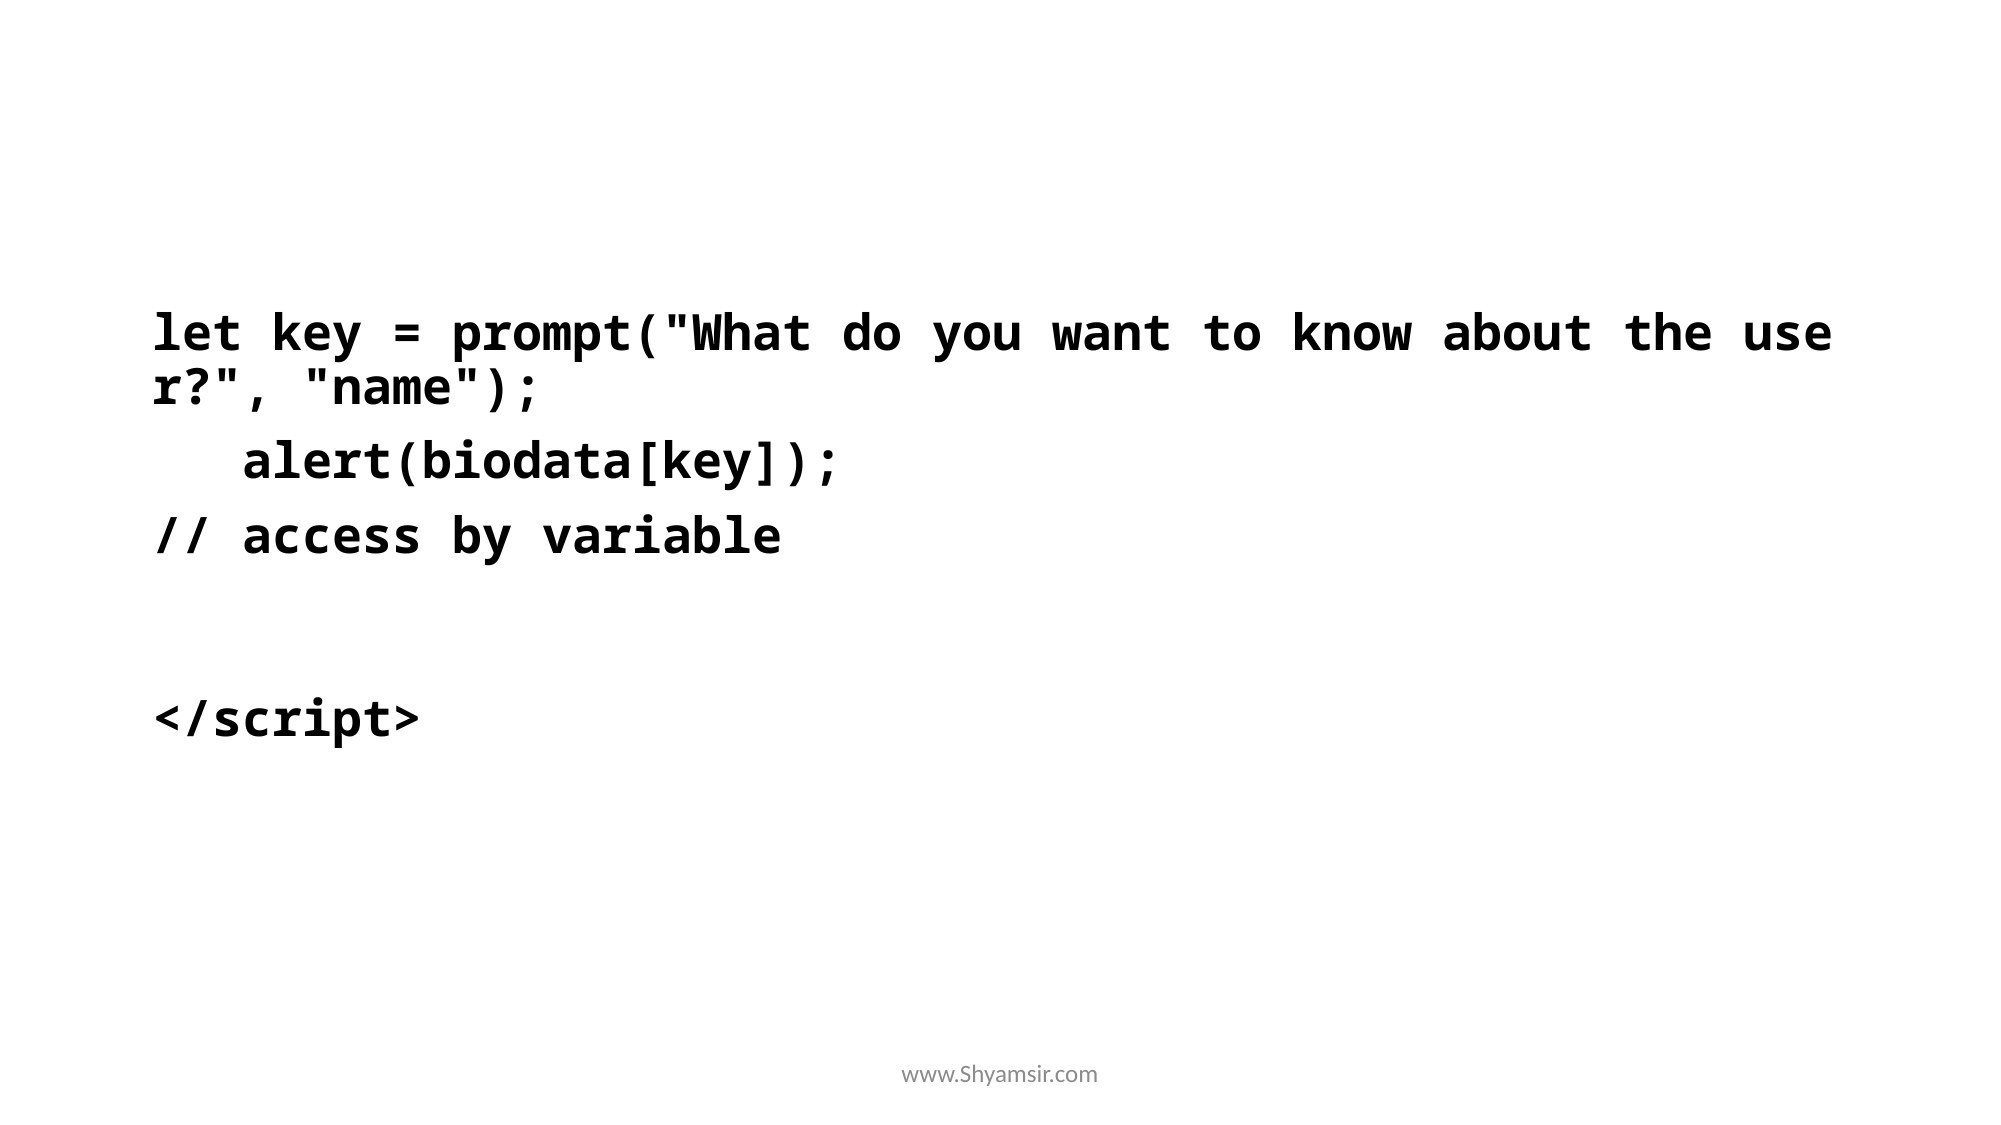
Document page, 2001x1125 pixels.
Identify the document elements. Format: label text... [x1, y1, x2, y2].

footer www.Shyamsir.com [662, 1042, 1338, 1103]
list let key = prompt("What do you want to know about the user?", "name"); alert(biodata[key]); // access by variable </script> [137, 299, 1863, 1014]
